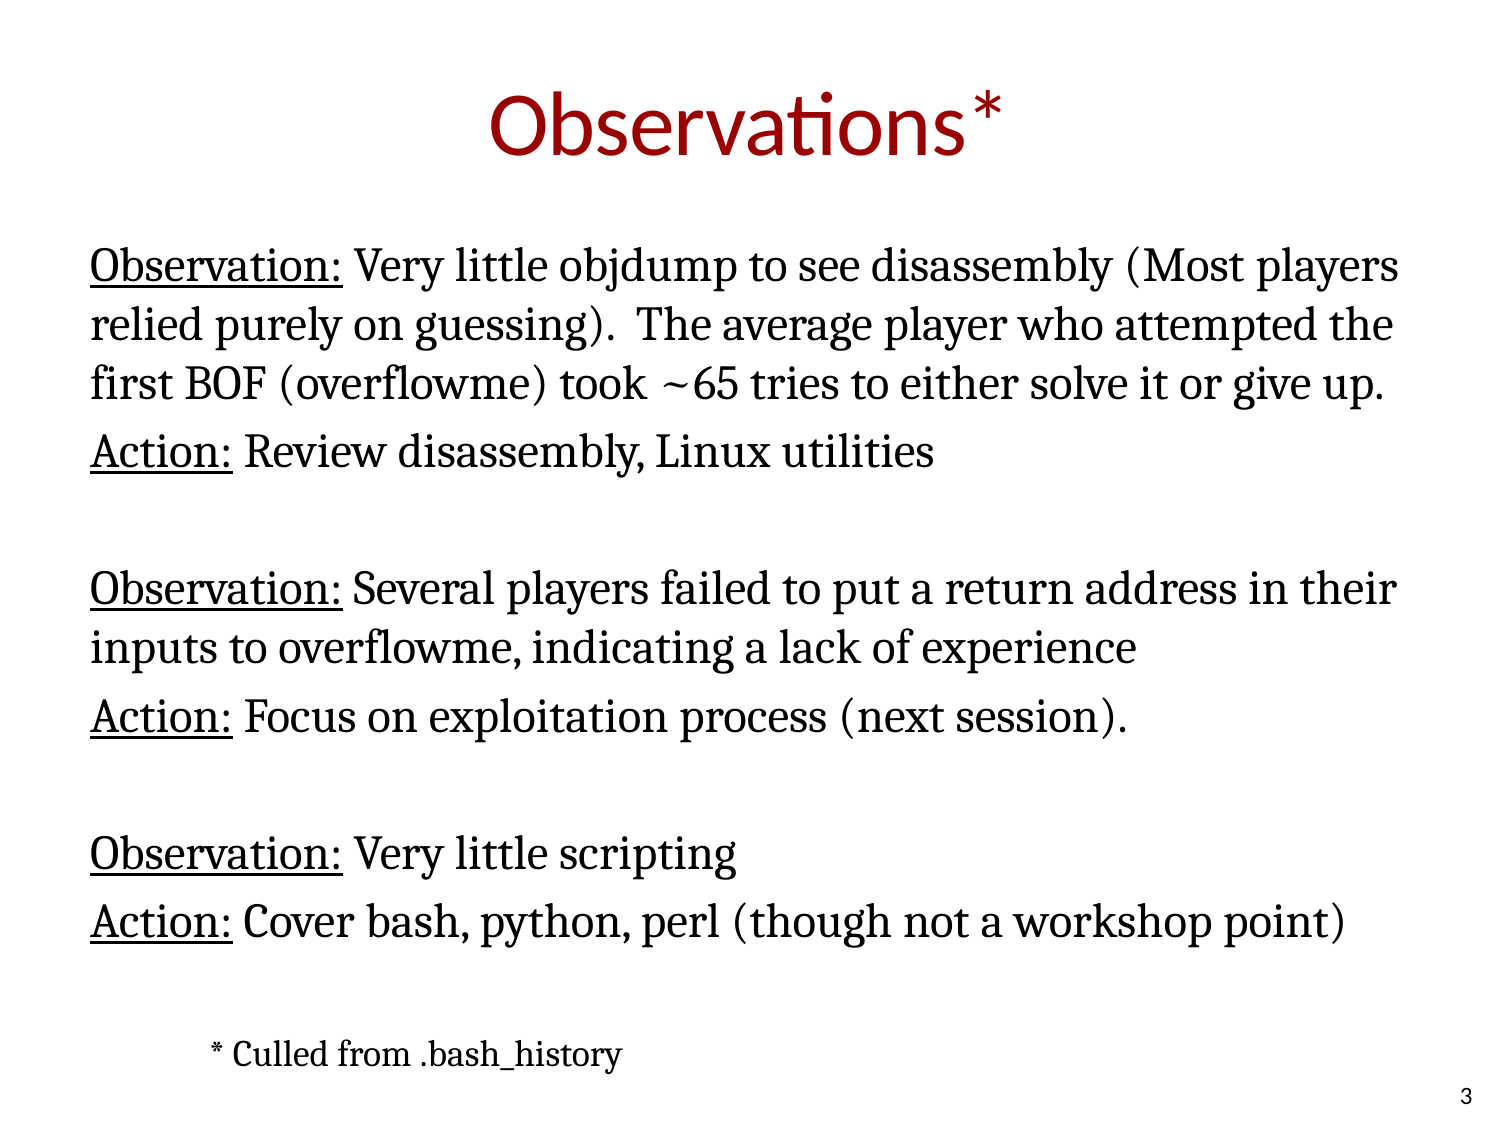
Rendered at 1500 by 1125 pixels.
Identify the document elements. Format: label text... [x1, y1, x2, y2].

text_box * Culled from .bash_history [193, 1021, 791, 1082]
slide_number 3 [1137, 1065, 1488, 1125]
list Observation: Very little objdump to see disassembly (Most players relied purely on guessing). The average player who attempted the first BOF (overflowme) took ~65 tries to either solve it or give up. Action: Review disassembly, Linux utilities Observation: Several players failed to put a return address in their inputs to overflowme, indicating a lack of experience Action: Focus on exploitation process (next session). Observation: Very little scripting Action: Cover bash, python, perl (though not a workshop point) [75, 224, 1425, 1005]
title Observations* [75, 24, 1425, 213]
